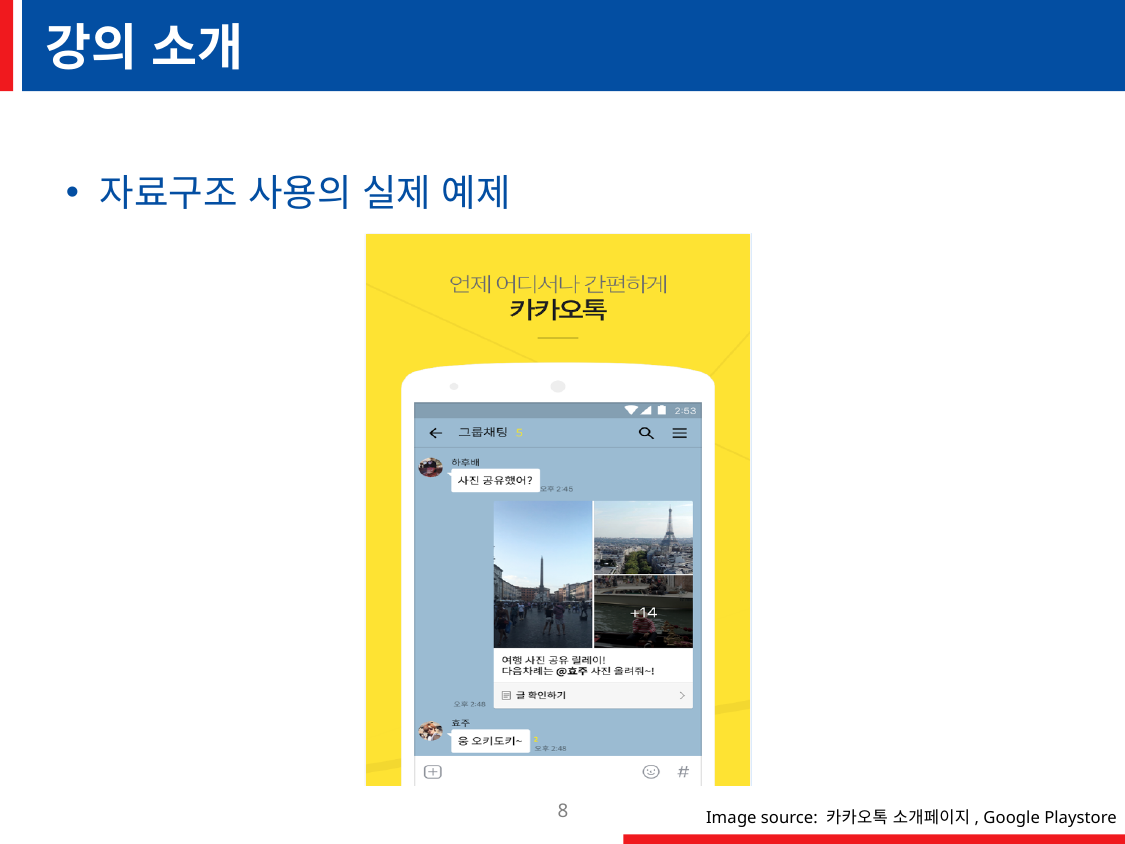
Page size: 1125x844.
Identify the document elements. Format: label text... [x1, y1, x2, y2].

text_box Image source: 카카오톡 소개페이지, Google Playstore [691, 799, 1125, 835]
picture [0, 0, 1125, 844]
list 자료구조 사용의 실제 예제 [0, 161, 1096, 233]
title 강의 소개 [30, 0, 1112, 92]
